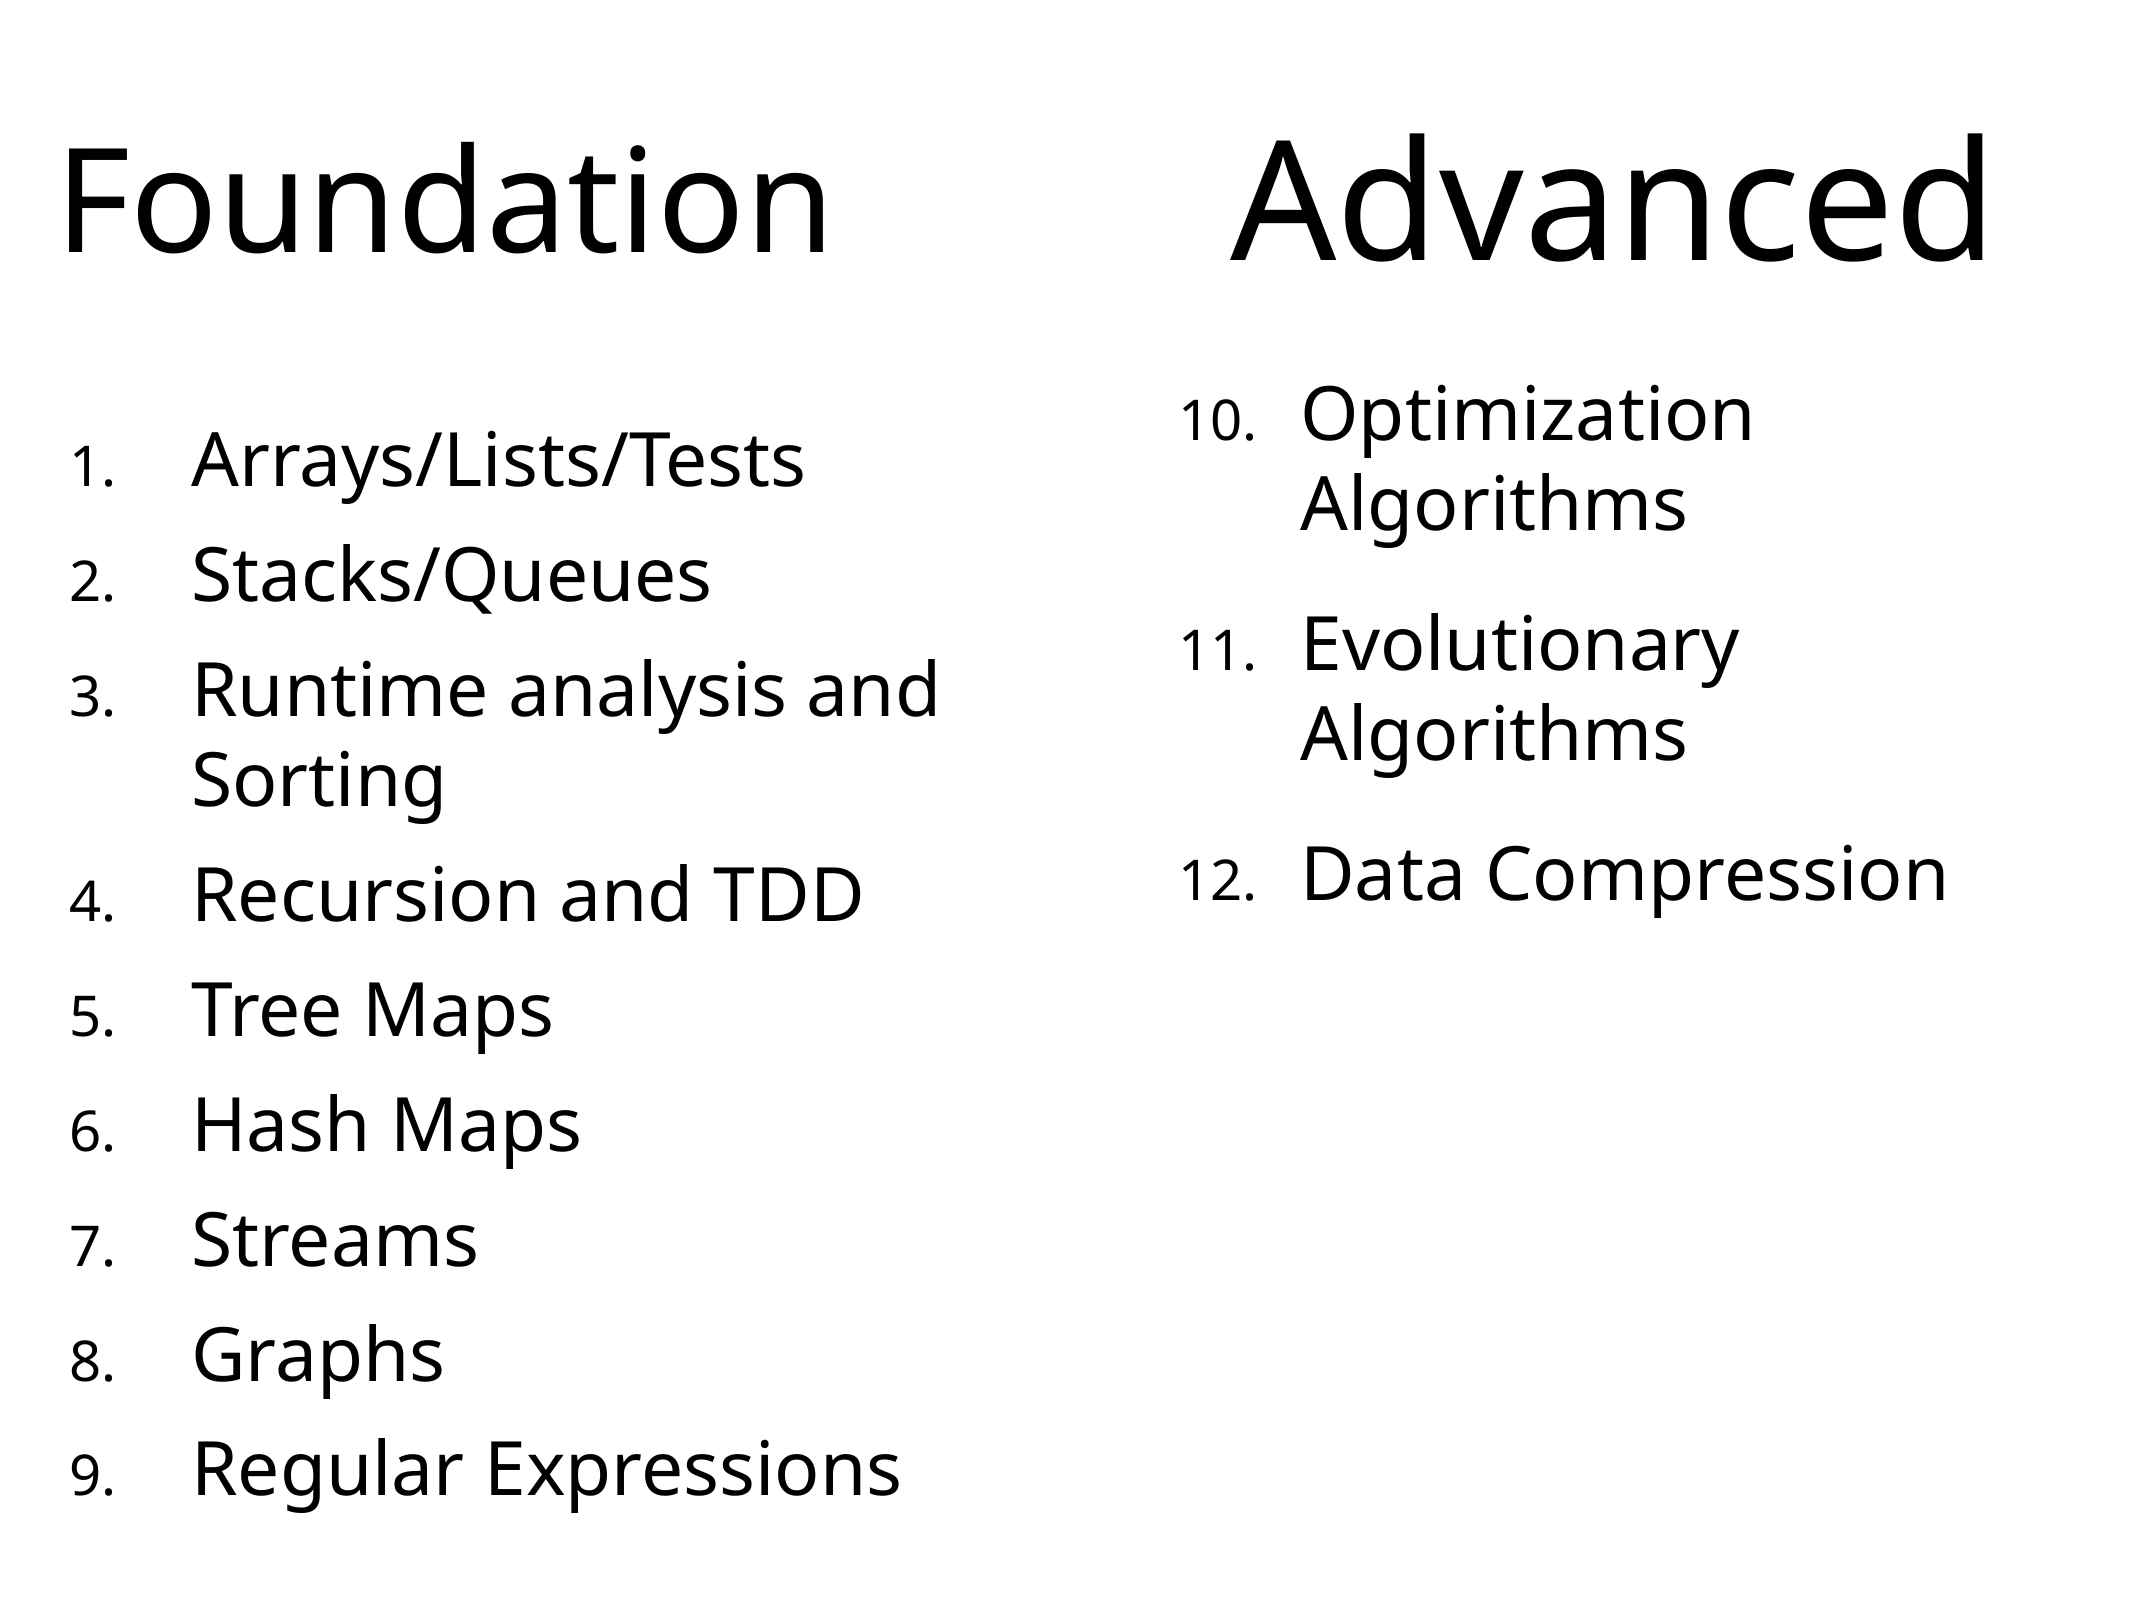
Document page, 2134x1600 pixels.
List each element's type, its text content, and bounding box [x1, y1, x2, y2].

text_box Foundation [35, 17, 856, 372]
title Advanced [1203, 16, 2025, 301]
list Arrays/Lists/Tests Stacks/Queues Runtime analysis and Sorting Recursion and TDD Tree Maps Hash Maps Streams Graphs Regular Expressions [60, 370, 1145, 1552]
text_box Optimization Algorithms Evolutionary Algorithms Data Compression [1170, 301, 2100, 980]
